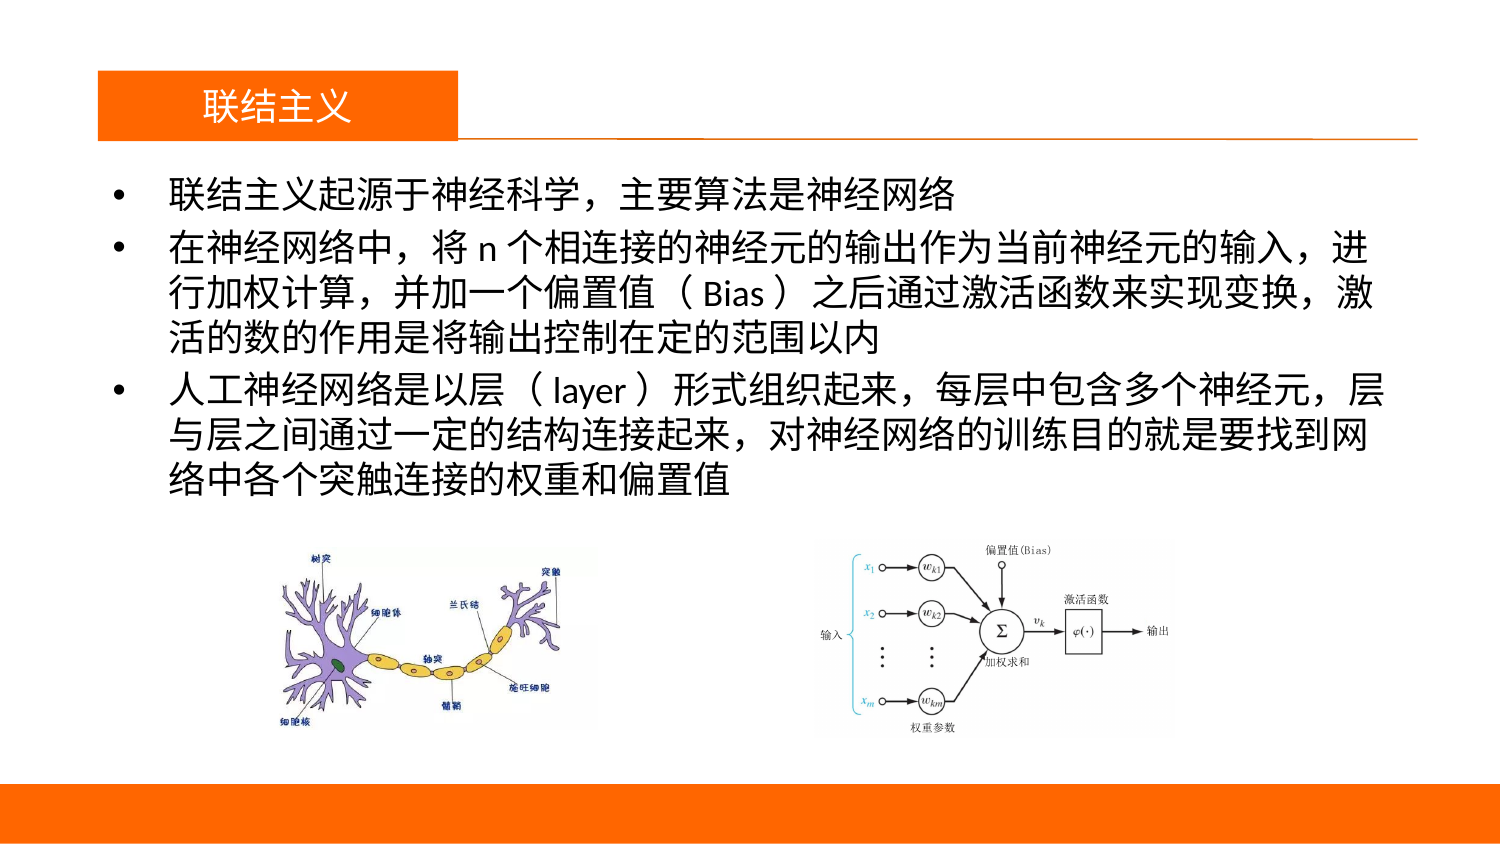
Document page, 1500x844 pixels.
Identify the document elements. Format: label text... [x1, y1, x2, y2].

picture [259, 547, 599, 730]
text_box [0, 782, 1500, 844]
text_box 联结主义起源于神经科学，主要算法是神经网络 在神经网络中，将n个相连接的神经元的输出作为当前神经元的输入，进行加权计算，并加一个偏置值（Bias）之后通过激活函数来实现变换，激活的数的作用是将输出控制在定的范围以内 人工神经网络是以层（layer）形式组织起来，每层中包含多个神经元，层与层之间通过一定的结构连接起来，对神经网络的训练目的就是要找到网络中各个突触连接的权重和偏置值 [97, 164, 1418, 562]
text_box [99, 70, 130, 147]
text_box 联结主义 [96, 68, 460, 143]
picture [814, 539, 1175, 738]
